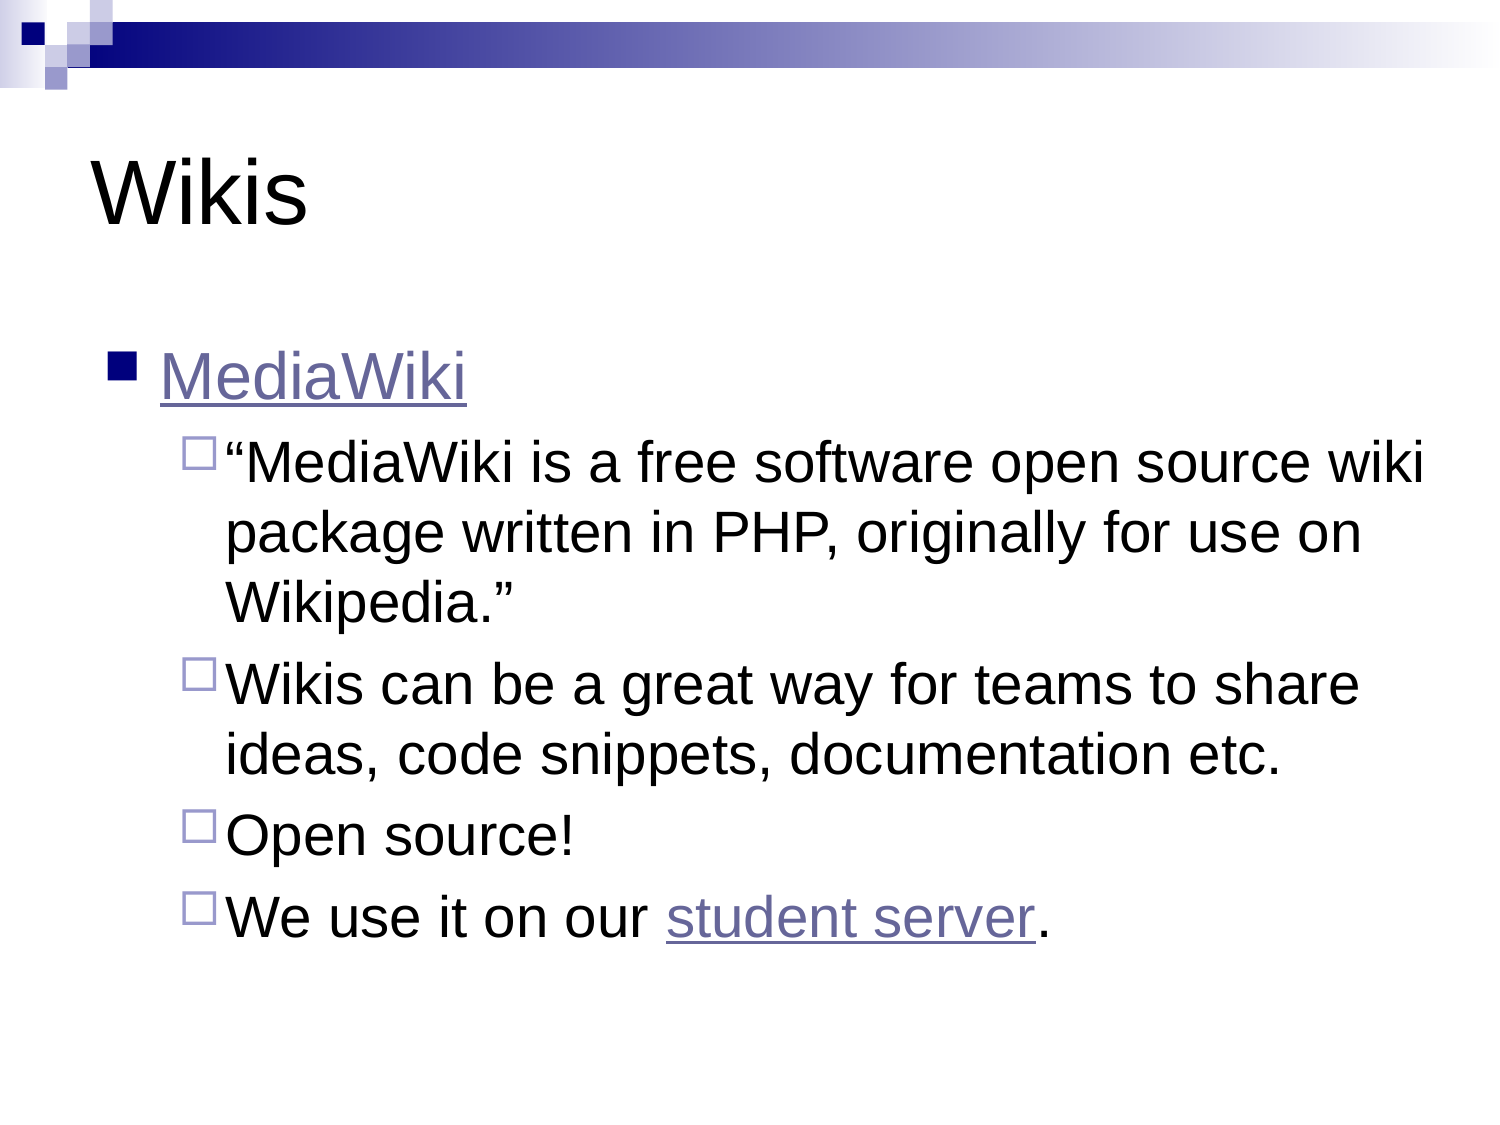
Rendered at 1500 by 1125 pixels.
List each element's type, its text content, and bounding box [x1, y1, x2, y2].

title Wikis [75, 75, 1425, 300]
list MediaWiki “MediaWiki is a free software open source wiki package written in PHP, originally for use on Wikipedia.” Wikis can be a great way for teams to share ideas, code snippets, documentation etc. Open source! We use it on our student server. [88, 324, 1447, 1059]
